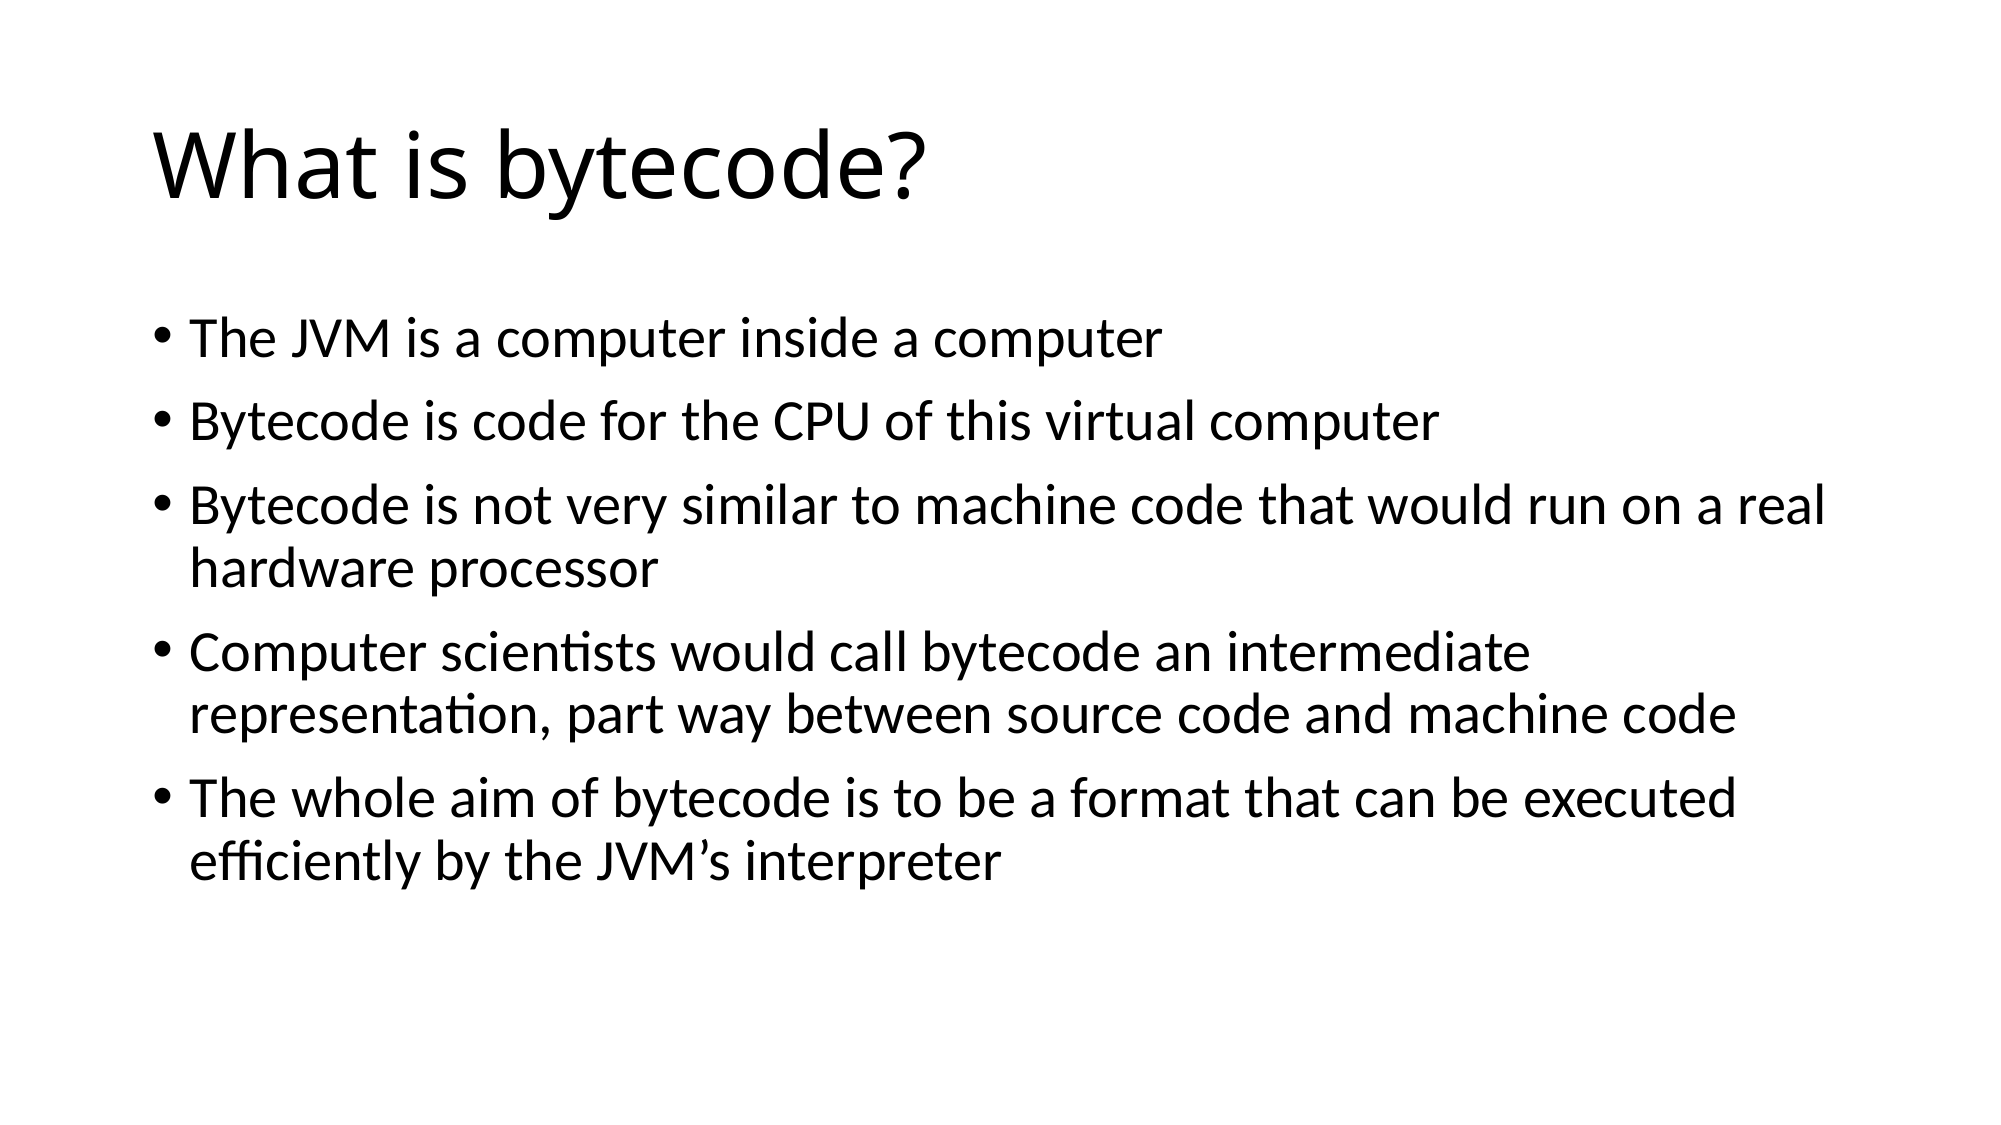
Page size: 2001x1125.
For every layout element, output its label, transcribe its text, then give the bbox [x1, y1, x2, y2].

list The JVM is a computer inside a computer Bytecode is code for the CPU of this virtual computer Bytecode is not very similar to machine code that would run on a real hardware processor Computer scientists would call bytecode an intermediate representation, part way between source code and machine code The whole aim of bytecode is to be a format that can be executed efficiently by the JVM’s interpreter [137, 299, 1863, 1014]
title What is bytecode? [137, 59, 1863, 278]
